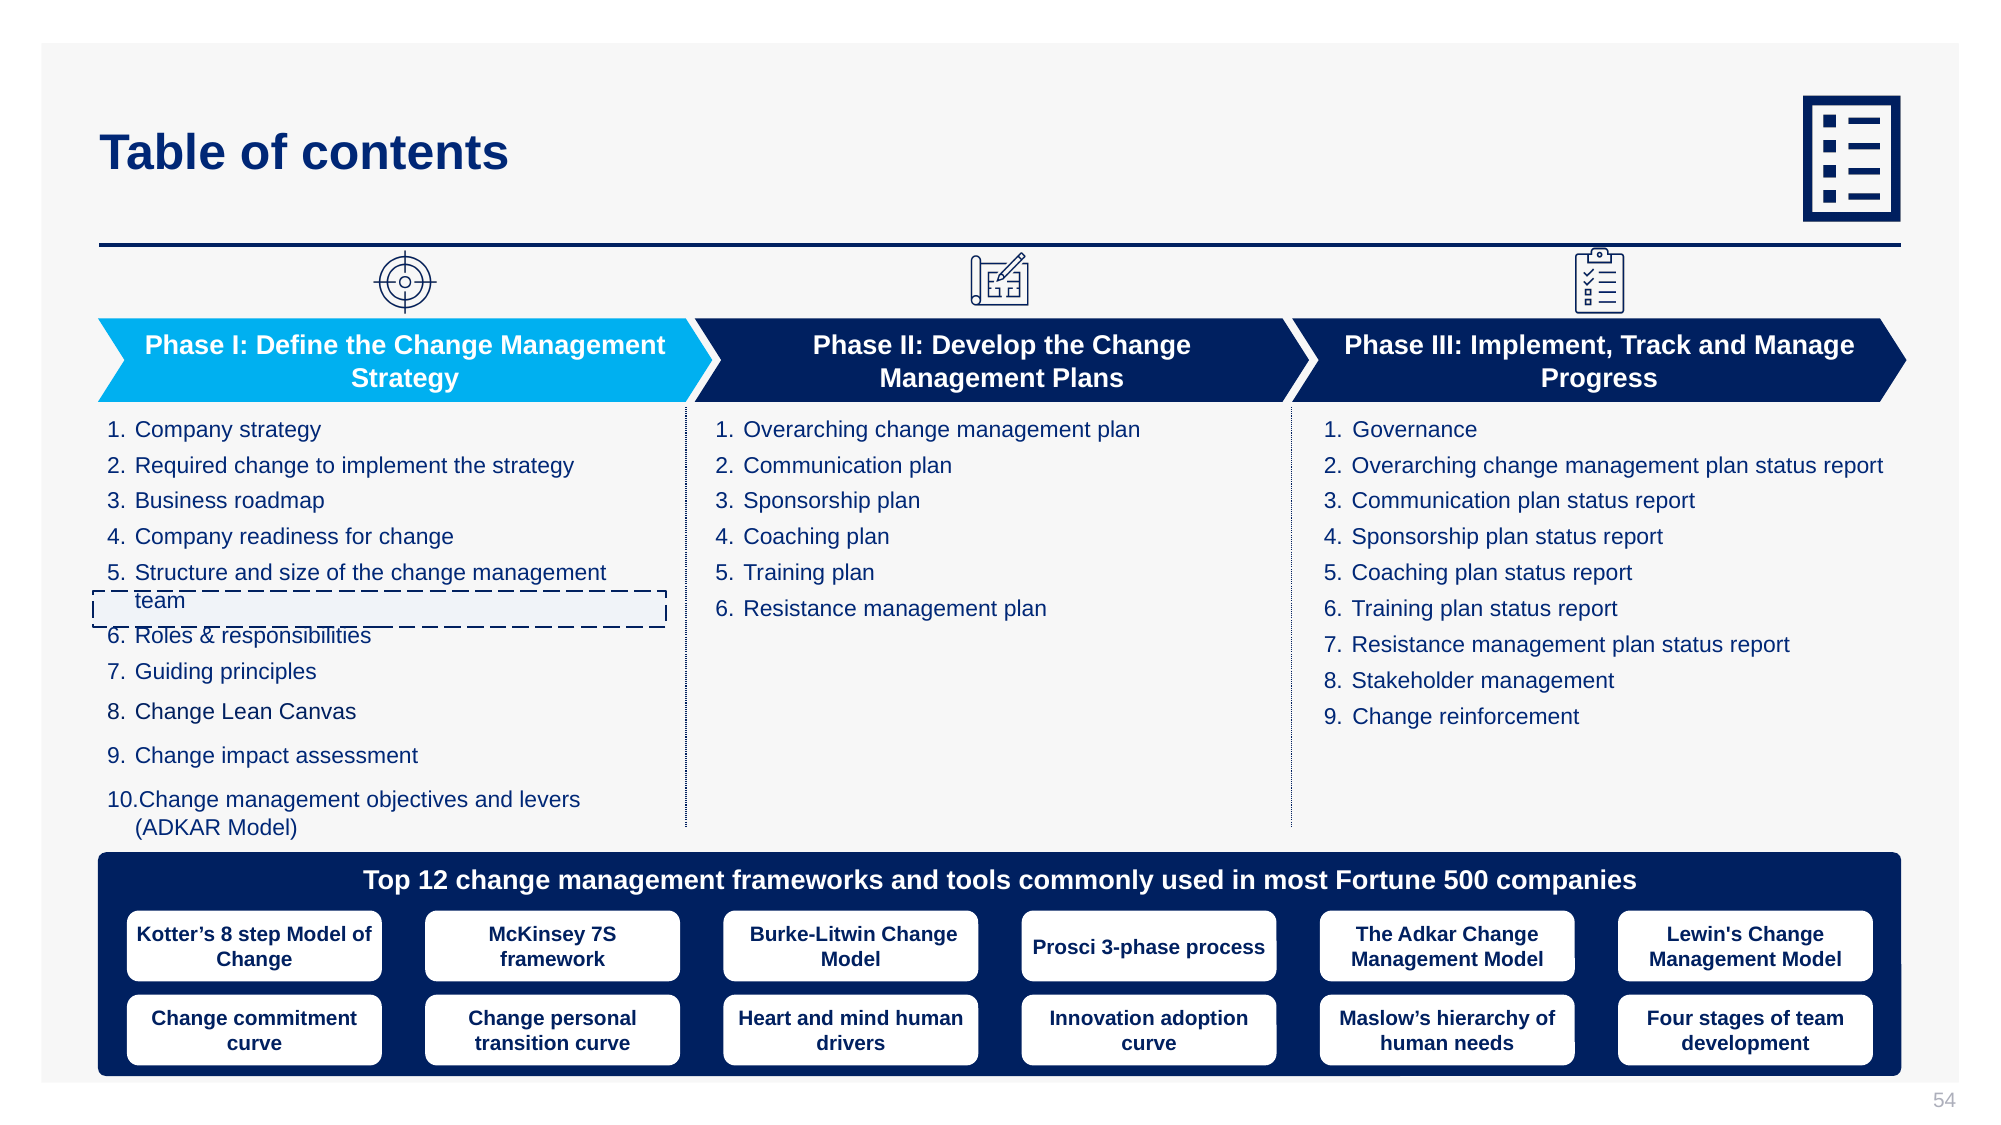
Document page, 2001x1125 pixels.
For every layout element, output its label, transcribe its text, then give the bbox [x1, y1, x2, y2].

picture [1776, 83, 1927, 234]
text_box Burke-Litwin Change Model [722, 909, 980, 983]
slide_number 54 [1506, 1088, 1957, 1119]
text_box Governance Overarching change management plan status report Communication plan status report Sponsorship plan status report Coaching plan status report Training plan status report Resistance management plan status report Stakeholder management Change reinforcement [1309, 407, 1907, 736]
text_box Innovation adoption curve [1020, 993, 1278, 1067]
text_box Top 12 change management frameworks and tools commonly used in most Fortune 500 companies [96, 851, 1903, 1078]
text_box Change personal transition curve [424, 993, 682, 1067]
text_box Four stages of team development [1617, 993, 1875, 1067]
picture [964, 244, 1035, 316]
text_box Maslow’s hierarchy of human needs [1318, 993, 1576, 1067]
text_box [92, 590, 107, 627]
text_box Heart and mind human drivers [722, 993, 980, 1067]
text_box The Adkar Change Management Model [1318, 909, 1576, 983]
text_box Lewin's Change Management Model [1617, 909, 1875, 983]
text_box Change commitment curve [125, 993, 383, 1067]
text_box Phase I: Define the Change Management Strategy [97, 318, 713, 402]
picture [368, 245, 442, 318]
title Table of contents [84, 59, 1901, 239]
text_box Phase II: Develop the Change Management Plans [694, 318, 1310, 402]
text_box Overarching change management plan Communication plan Sponsorship plan Coaching plan Training plan Resistance management plan [700, 406, 1268, 629]
text_box Prosci 3-phase process [1020, 909, 1278, 983]
text_box Kotter’s 8 step Model of Change [125, 909, 383, 983]
text_box Phase III: Implement, Track and Manage Progress [1292, 318, 1907, 402]
text_box McKinsey 7S framework [424, 909, 682, 983]
picture [1560, 241, 1639, 320]
text_box Company strategy Required change to implement the strategy Business roadmap Company readiness for change Structure and size of the change management team Roles & responsibilities Guiding principles Change Lean Canvas Change impact assessment Change management objectives and levers (ADKAR Model) [107, 406, 678, 848]
